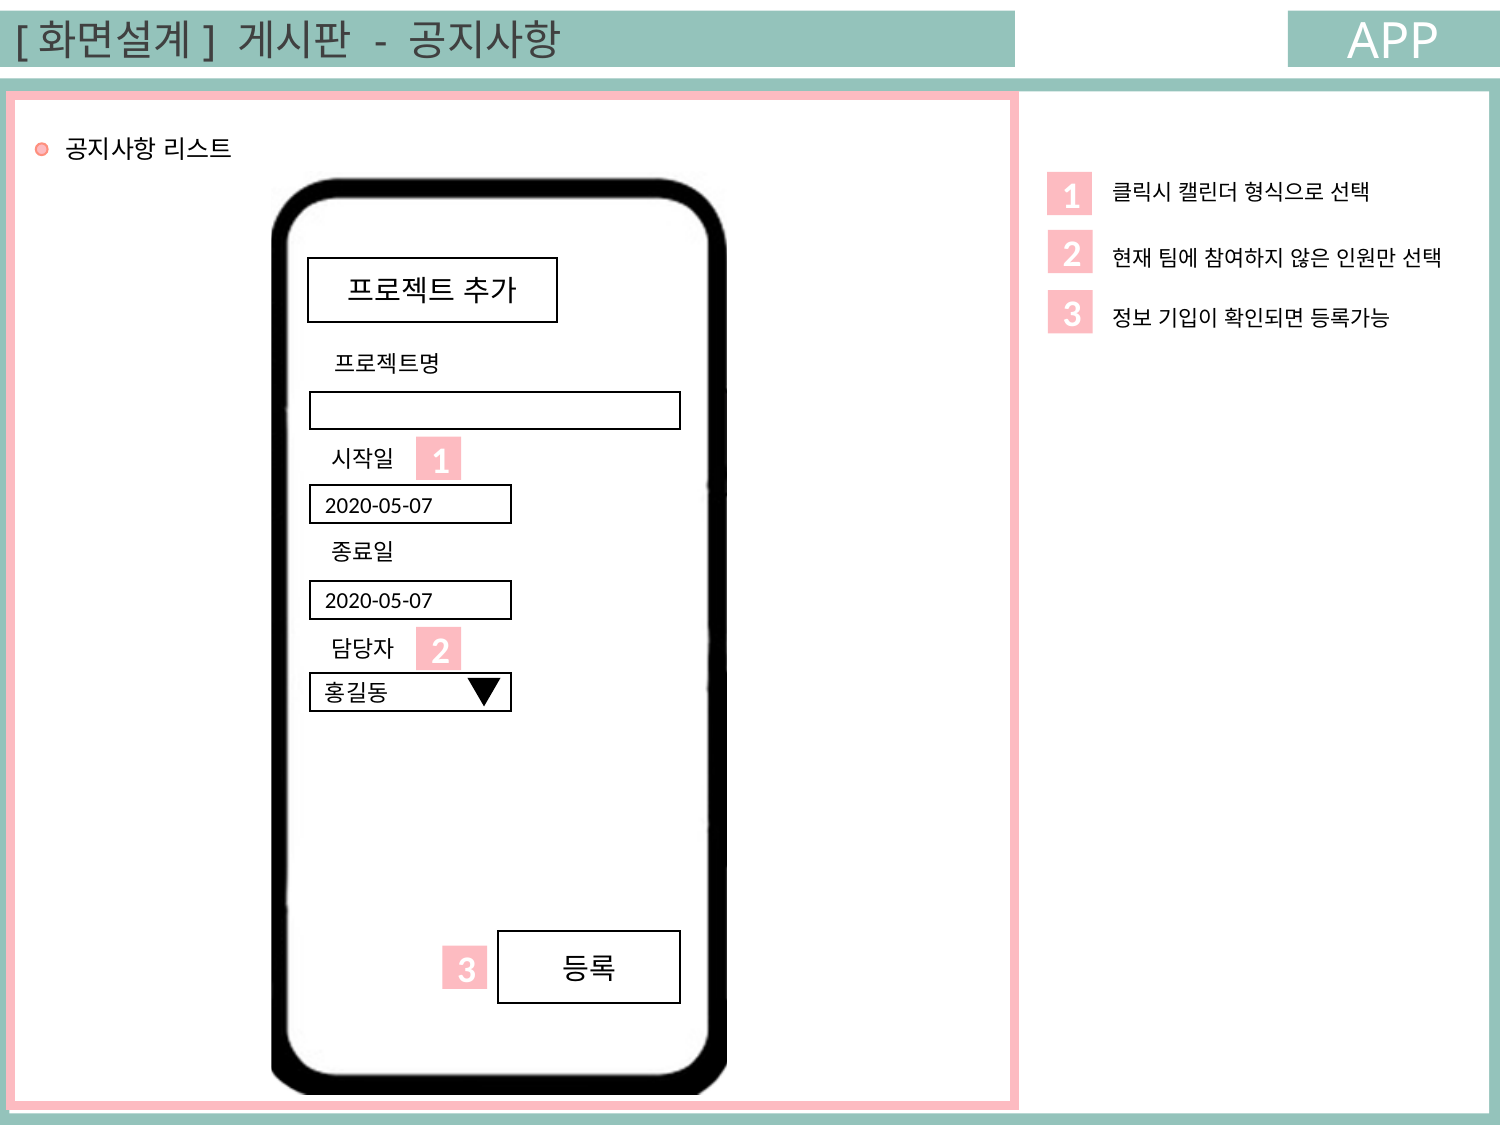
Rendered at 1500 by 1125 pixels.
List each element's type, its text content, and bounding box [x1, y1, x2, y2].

text_box APP [1287, 10, 1500, 68]
picture [271, 171, 727, 1095]
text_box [0, 78, 1500, 1125]
text_box [화면설계] 게시판 - 공지사항 [0, 9, 1016, 68]
